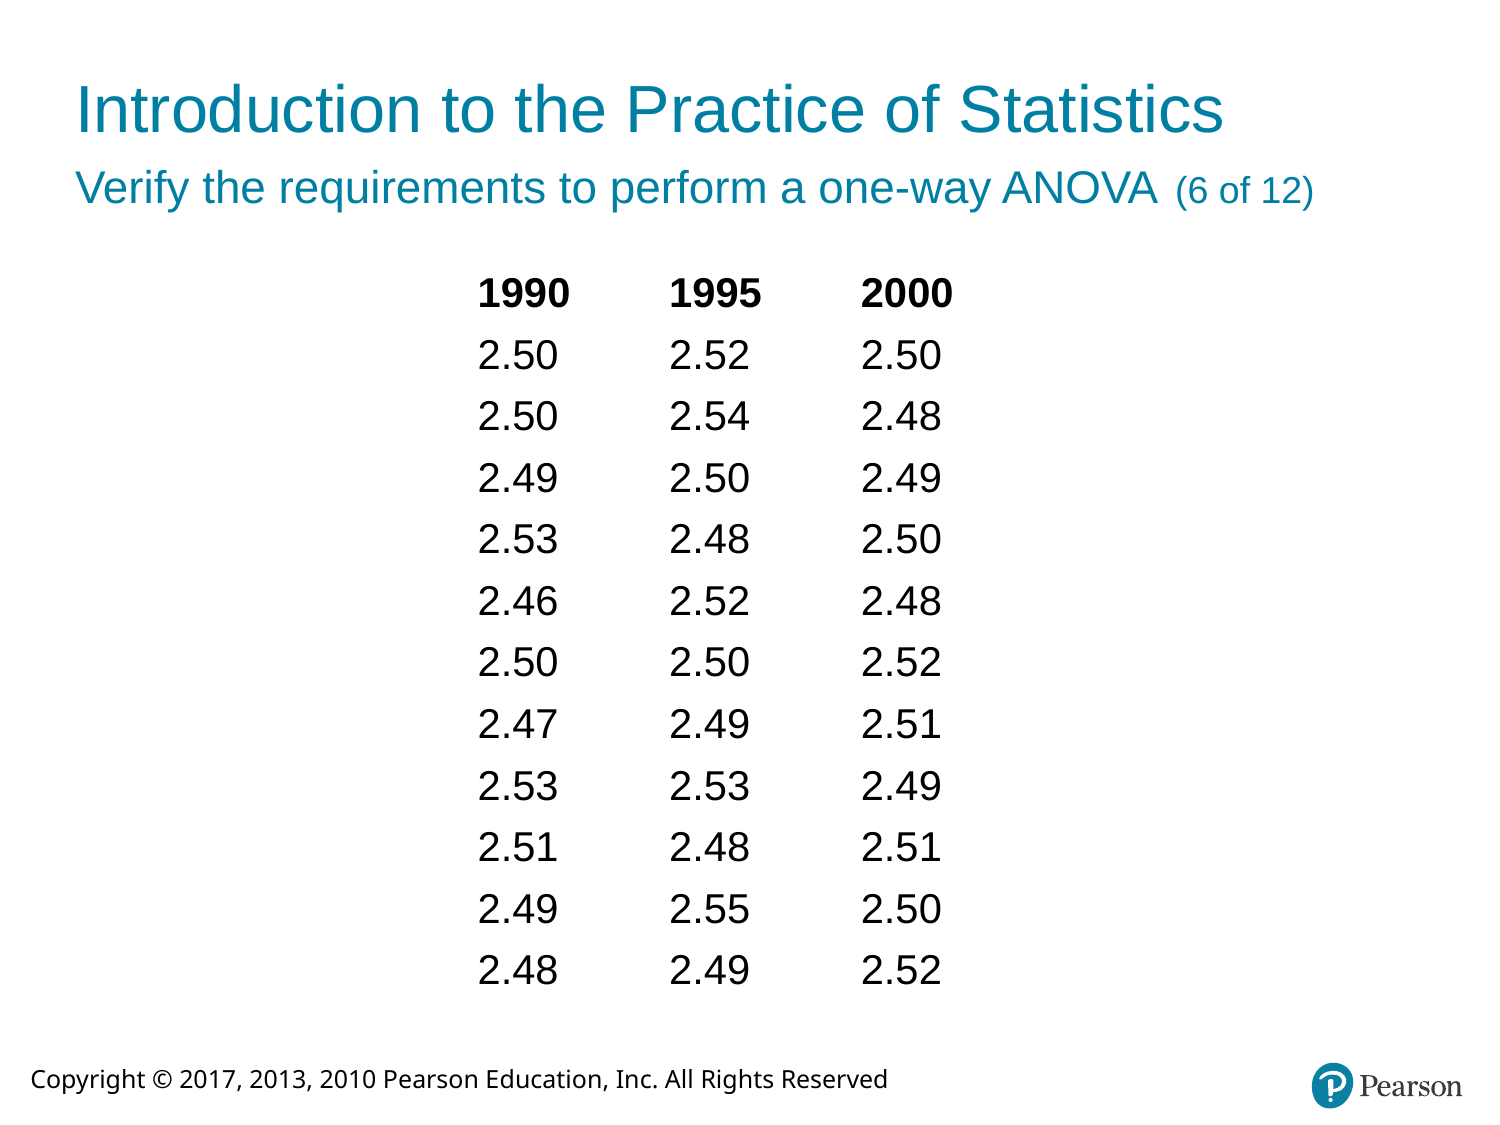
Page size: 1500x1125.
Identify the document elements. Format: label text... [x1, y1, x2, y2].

table_cell 2.51 [846, 816, 1037, 878]
table_cell 2.50 [654, 632, 846, 693]
table_cell 2.52 [846, 632, 1037, 693]
table_cell 2.48 [463, 939, 654, 1001]
table_cell 2.48 [654, 509, 846, 570]
table_cell 2.52 [654, 570, 846, 632]
table_cell 2.53 [463, 509, 654, 570]
table_cell 2.50 [463, 632, 654, 693]
table_cell 2.51 [463, 816, 654, 878]
table_cell 2.52 [654, 324, 846, 386]
table_cell 2.49 [654, 693, 846, 755]
table_cell 2.48 [654, 816, 846, 878]
table_header 2000 [846, 262, 1037, 324]
table_cell 2.50 [463, 324, 654, 386]
table_cell 2.50 [846, 324, 1037, 386]
table_cell 2.48 [846, 386, 1037, 447]
table_cell 2.47 [463, 693, 654, 755]
table_cell 2.51 [846, 693, 1037, 755]
table_cell 2.49 [654, 939, 846, 1001]
table_cell 2.50 [463, 386, 654, 447]
table_cell 2.55 [654, 878, 846, 939]
table_cell 2.50 [846, 509, 1037, 570]
table_cell 2.54 [654, 386, 846, 447]
table_cell 2.52 [846, 939, 1037, 1001]
table_header 1990 [463, 262, 654, 324]
table_cell 2.50 [846, 878, 1037, 939]
table_cell 2.49 [463, 447, 654, 509]
table_cell 2.49 [846, 755, 1037, 816]
table_cell 2.53 [654, 755, 846, 816]
table_cell 2.48 [846, 570, 1037, 632]
table_cell 2.50 [654, 447, 846, 509]
table_cell 2.49 [846, 447, 1037, 509]
table_cell 2.53 [463, 755, 654, 816]
table_cell 2.49 [463, 878, 654, 939]
table_header 1995 [654, 262, 846, 324]
table_cell 2.46 [463, 570, 654, 632]
title Introduction to the Practice of Statistics Verify the requirements to perform a one-way ANOVA (6 of 12) [75, 35, 1488, 216]
